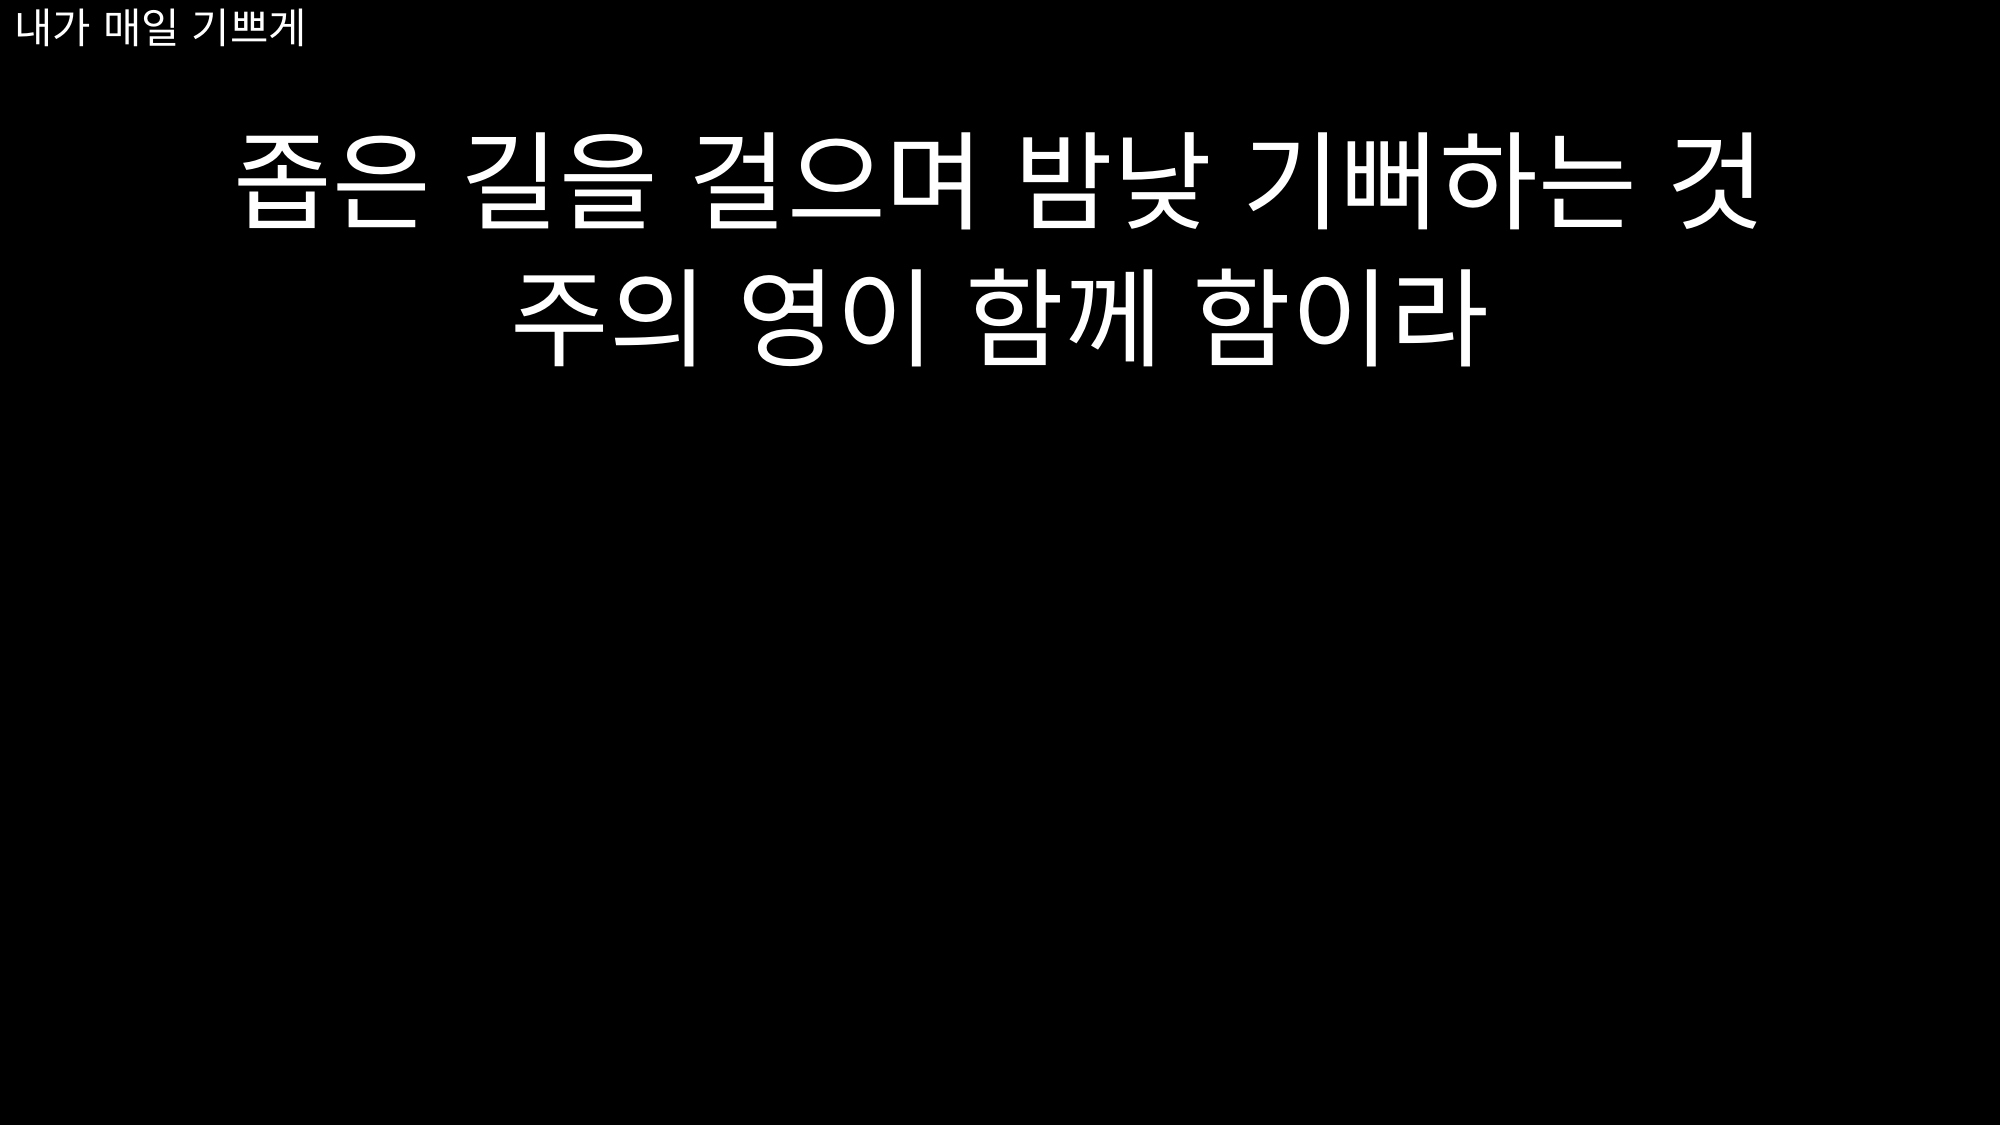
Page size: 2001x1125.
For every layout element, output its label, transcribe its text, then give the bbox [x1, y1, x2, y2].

subtitle 좁은 길을 걸으며 밤낮 기뻐하는 것 주의 영이 함께 함이라 [0, 3, 2000, 781]
